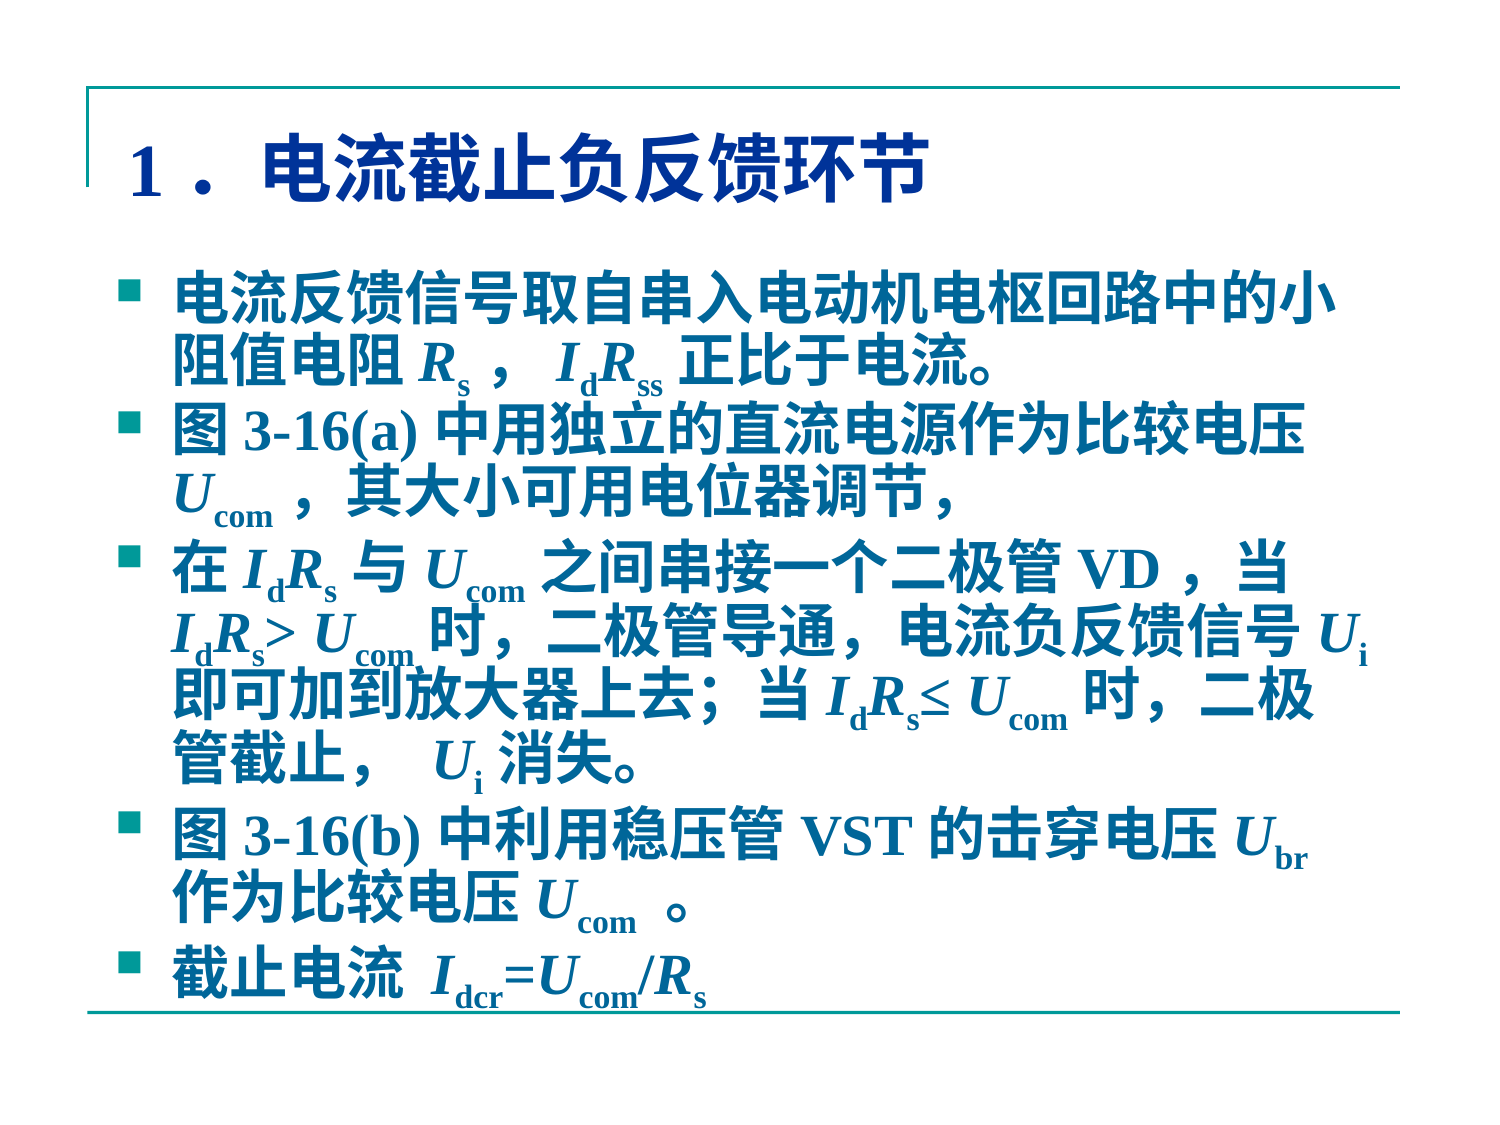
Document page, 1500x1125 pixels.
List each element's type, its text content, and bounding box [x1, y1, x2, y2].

list 电流反馈信号取自串入电动机电枢回路中的小阻值电阻Rs，IdRss正比于电流。 图3-16(a)中用独立的直流电源作为比较电压Ucom，其大小可用电位器调节， 在IdRs与Ucom之间串接一个二极管VD，当IdRs> Ucom时，二极管导通，电流负反馈信号Ui即可加到放大器上去；当IdRs≤ Ucom时，二极管截止， Ui消失。 图3-16(b)中利用稳压管VST的击穿电压Ubr作为比较电压Ucom 。 截止电流 Idcr=Ucom/Rs [100, 267, 1388, 1060]
title 1．电流截止负反馈环节 [112, 113, 1452, 219]
